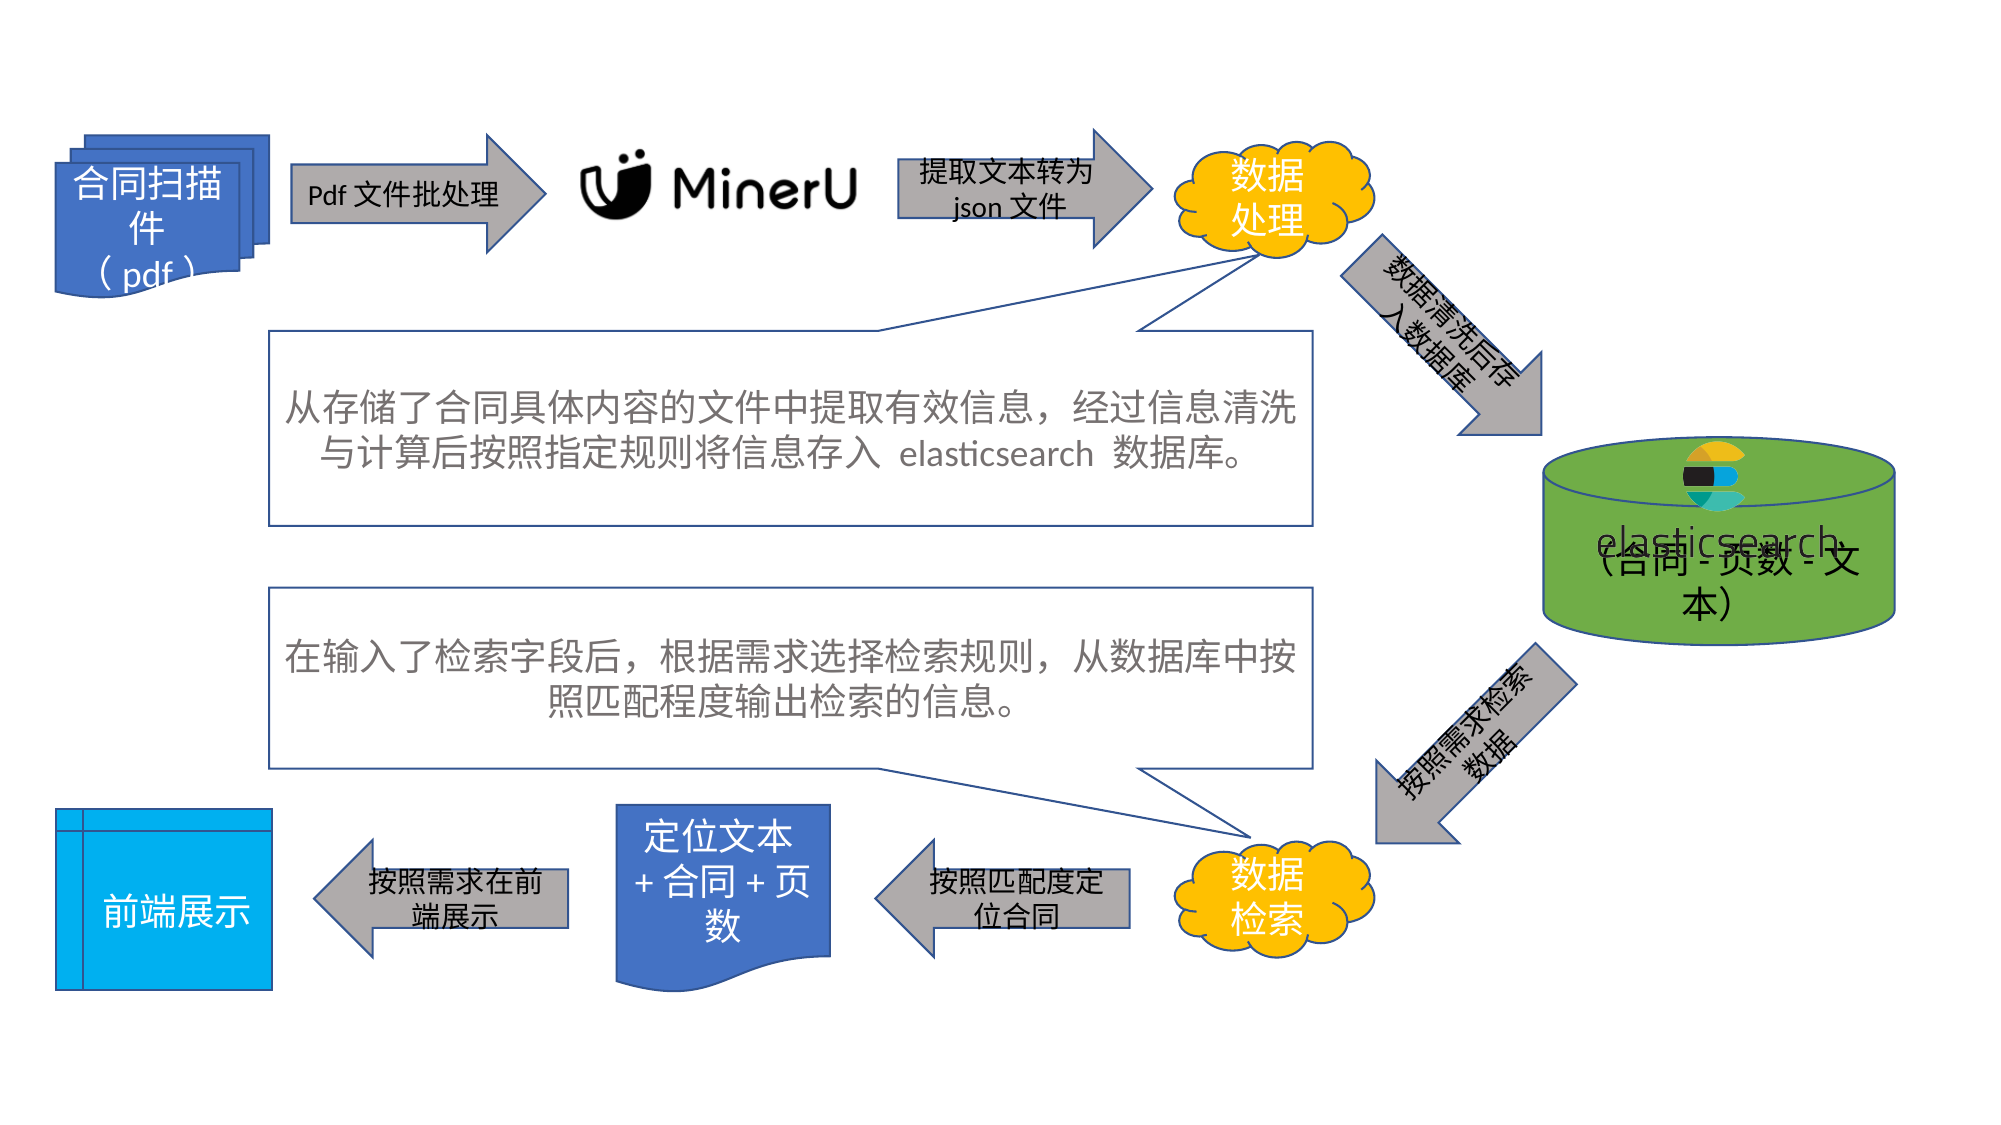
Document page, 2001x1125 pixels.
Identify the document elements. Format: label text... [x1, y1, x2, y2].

text_box 按照匹配度定位合同 [873, 837, 1131, 960]
text_box 按照需求检索数据 [1375, 641, 1579, 845]
text_box （合同-页数-文本） [1542, 453, 1896, 647]
text_box 数据检索 [1173, 840, 1376, 959]
text_box 在输入了检索字段后，根据需求选择检索规则，从数据库中按照匹配程度输出检索的信息。 [268, 586, 1314, 839]
text_box 合同扫描件（pdf） [54, 134, 271, 299]
text_box 按照需求在前端展示 [312, 837, 570, 960]
picture [568, 141, 876, 236]
text_box 数据处理 [1173, 140, 1376, 259]
text_box 从存储了合同具体内容的文件中提取有效信息，经过信息清洗与计算后按照指定规则将信息存入 elasticsearch 数据库。 [268, 253, 1314, 527]
picture [1565, 420, 1872, 581]
text_box 前端展示 [55, 808, 273, 991]
text_box 提取文本转为json文件 [897, 127, 1154, 250]
text_box Pdf文件批处理 [290, 132, 548, 255]
text_box 定位文本+合同+页数 [615, 803, 831, 993]
text_box 数据清洗后存入数据库 [1339, 233, 1543, 436]
